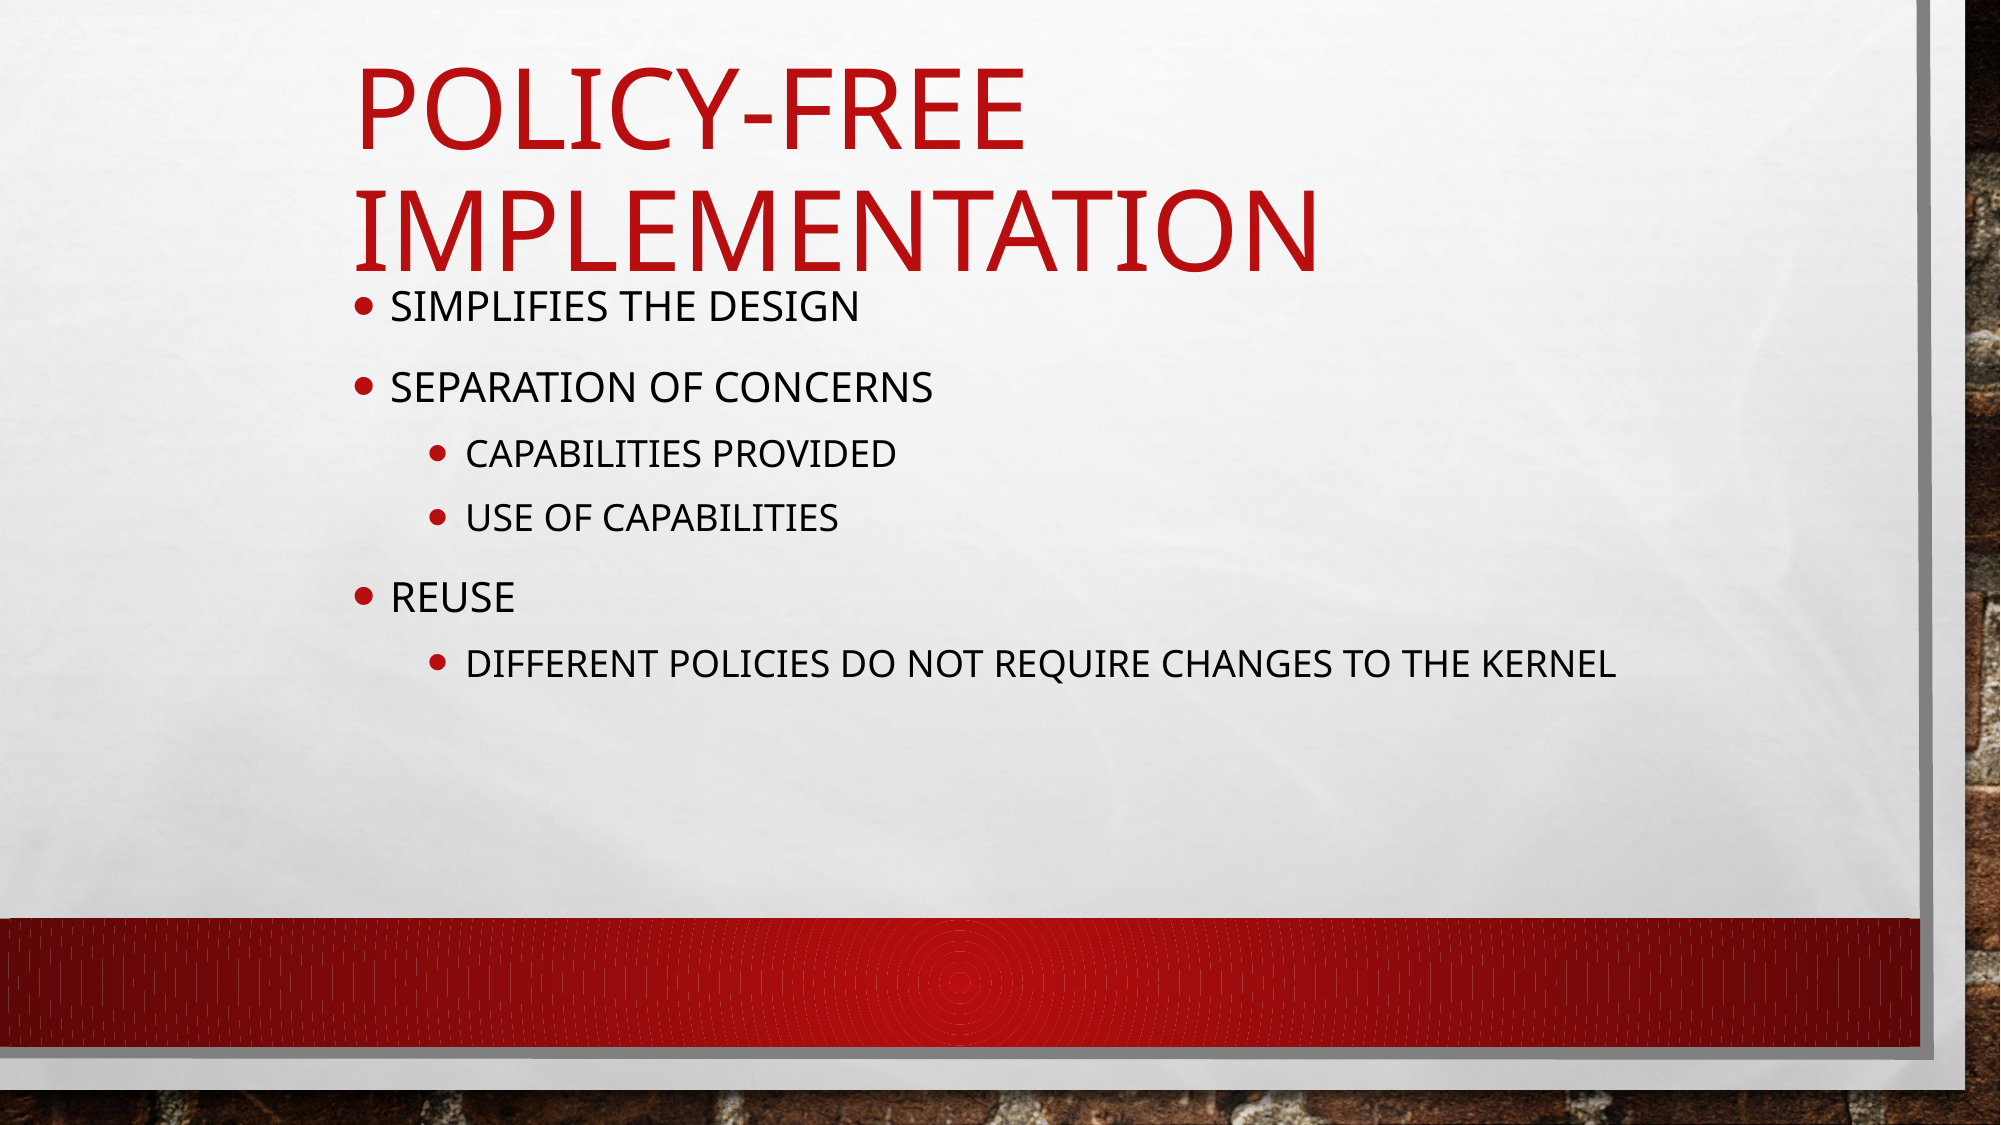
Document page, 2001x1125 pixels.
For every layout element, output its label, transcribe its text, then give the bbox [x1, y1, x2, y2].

text_box Simplifies the design Separation of concerns Capabilities provided Use of Capabilities Reuse Different policies do not require changes to the kernel [337, 262, 1688, 1006]
picture [0, 0, 2000, 1125]
text_box Policy-Free Implementation [337, 45, 1688, 233]
